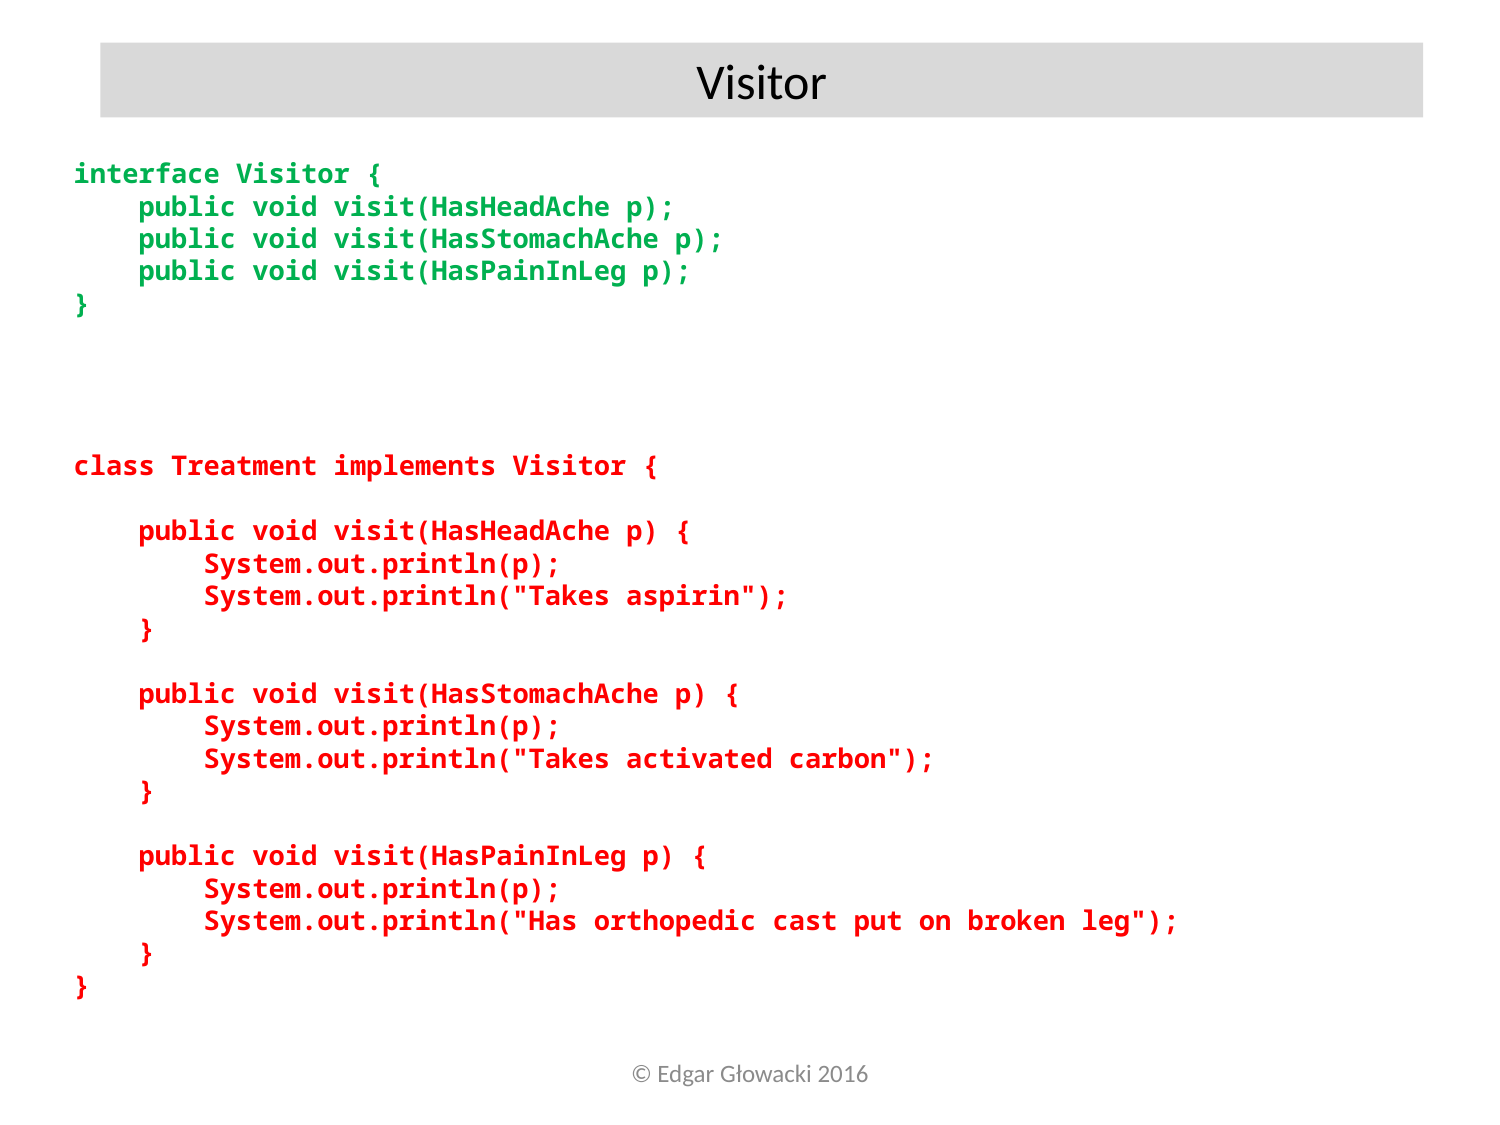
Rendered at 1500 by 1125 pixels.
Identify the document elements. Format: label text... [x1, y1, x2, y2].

text_box interface Visitor { public void visit(HasHeadAche p); public void visit(HasStomachAche p); public void visit(HasPainInLeg p); } class Treatment implements Visitor { public void visit(HasHeadAche p) { System.out.println(p); System.out.println("Takes aspirin"); } public void visit(HasStomachAche p) { System.out.println(p); System.out.println("Takes activated carbon"); } public void visit(HasPainInLeg p) { System.out.println(p); System.out.println("Has orthopedic cast put on broken leg"); } } [58, 148, 1448, 1009]
text_box Visitor [100, 42, 1424, 118]
footer © Edgar Głowacki 2016 [512, 1042, 988, 1103]
